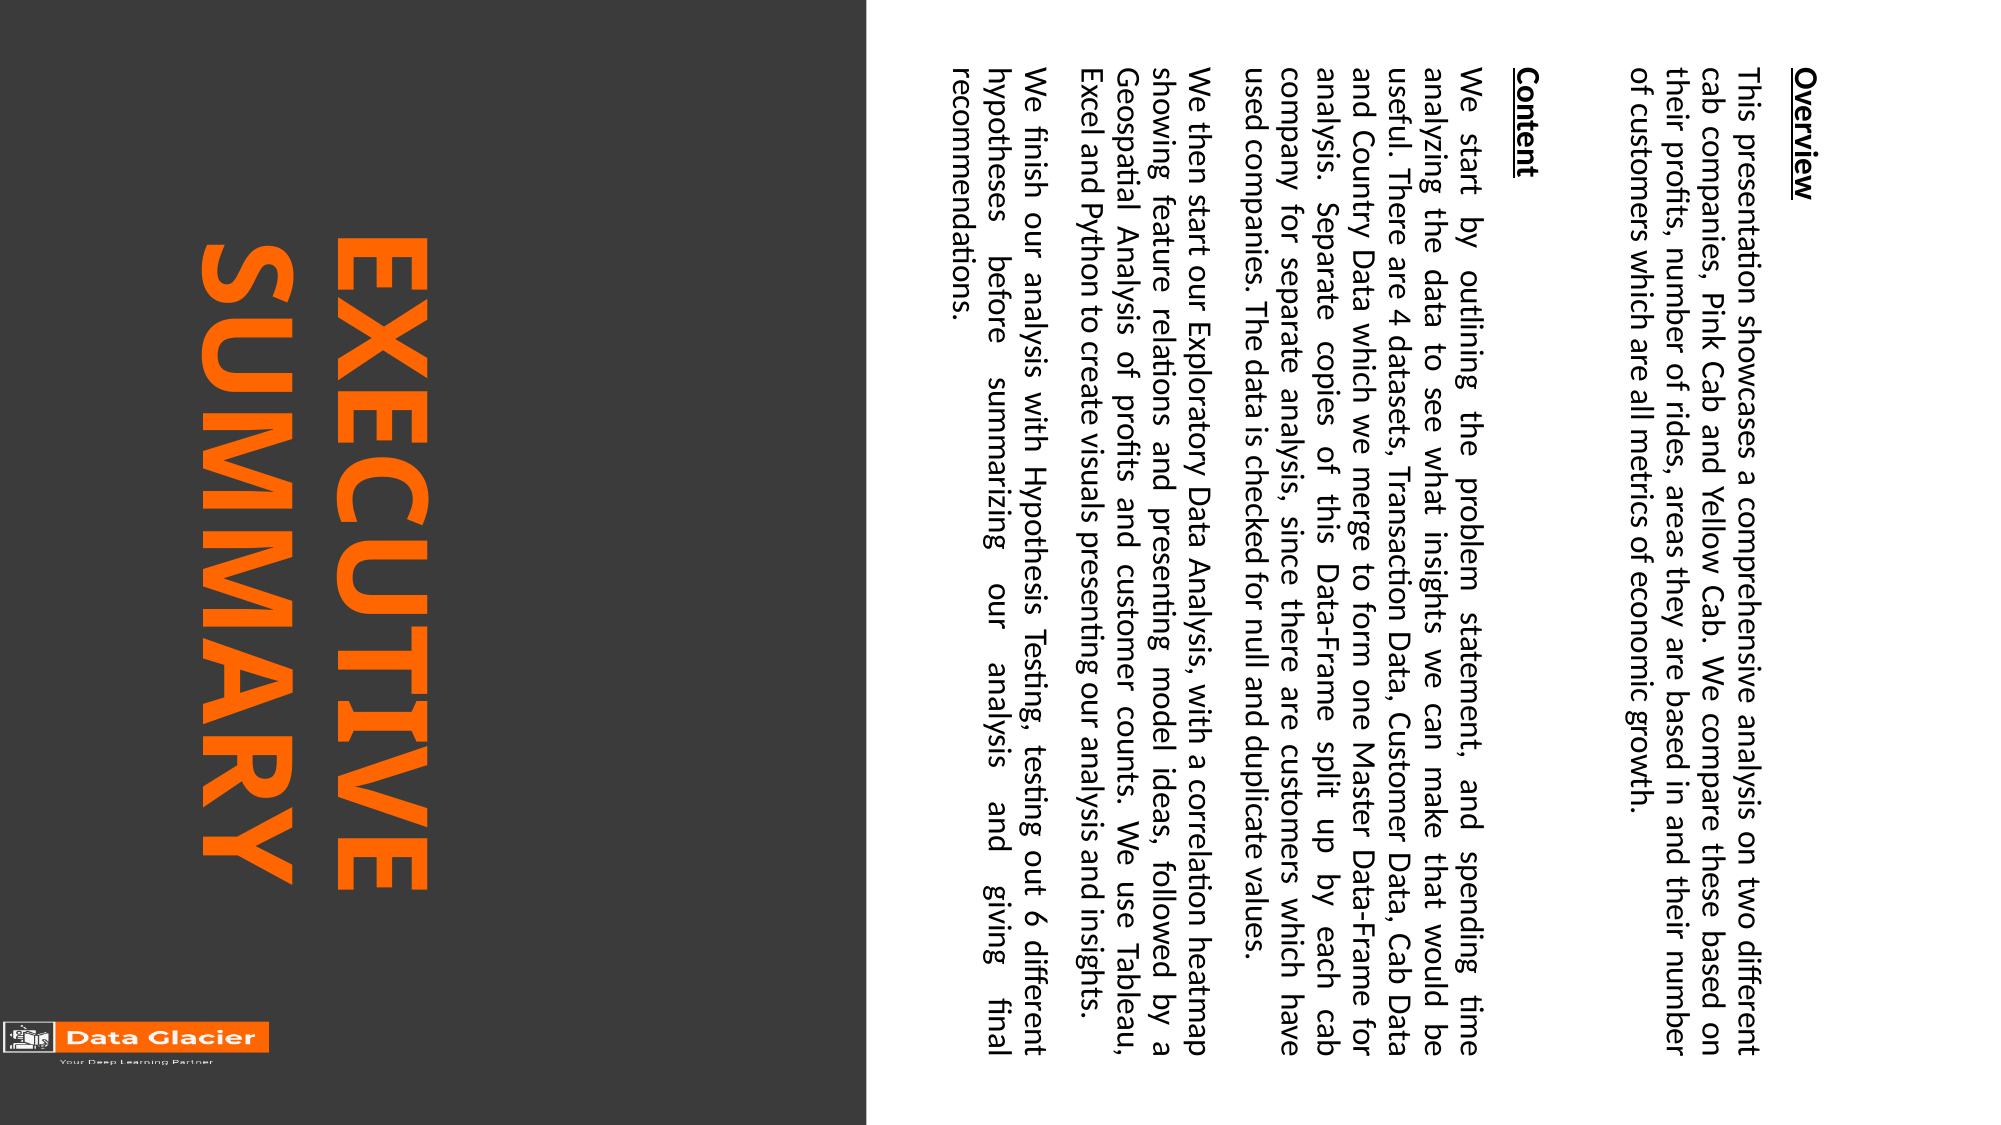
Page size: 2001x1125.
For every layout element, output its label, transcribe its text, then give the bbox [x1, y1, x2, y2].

subtitle Overview This presentation showcases a comprehensive analysis on two different cab companies, Pink Cab and Yellow Cab. We compare these based on their profits, number of rides, areas they are based in and their number of customers which are all metrics of economic growth. Content We start by outlining the problem statement, and spending time analyzing the data to see what insights we can make that would be useful. There are 4 datasets, Transaction Data, Customer Data, Cab Data and Country Data which we merge to form one Master Data-Frame for analysis. Separate copies of this Data-Frame split up by each cab company for separate analysis, since there are customers which have used companies. The data is checked for null and duplicate values. We then start our Exploratory Data Analysis, with a correlation heatmap showing feature relations and presenting model ideas, followed by a Geospatial Analysis of profits and customer counts. We use Tableau, Excel and Python to create visuals presenting our analysis and insights. We finish our analysis with Hypothesis Testing, testing out 6 different hypotheses before summarizing our analysis and giving final recommendations. [897, 60, 1957, 1065]
title EXECUTIVE SUMMARY [0, 0, 867, 1125]
picture [0, 961, 272, 1125]
